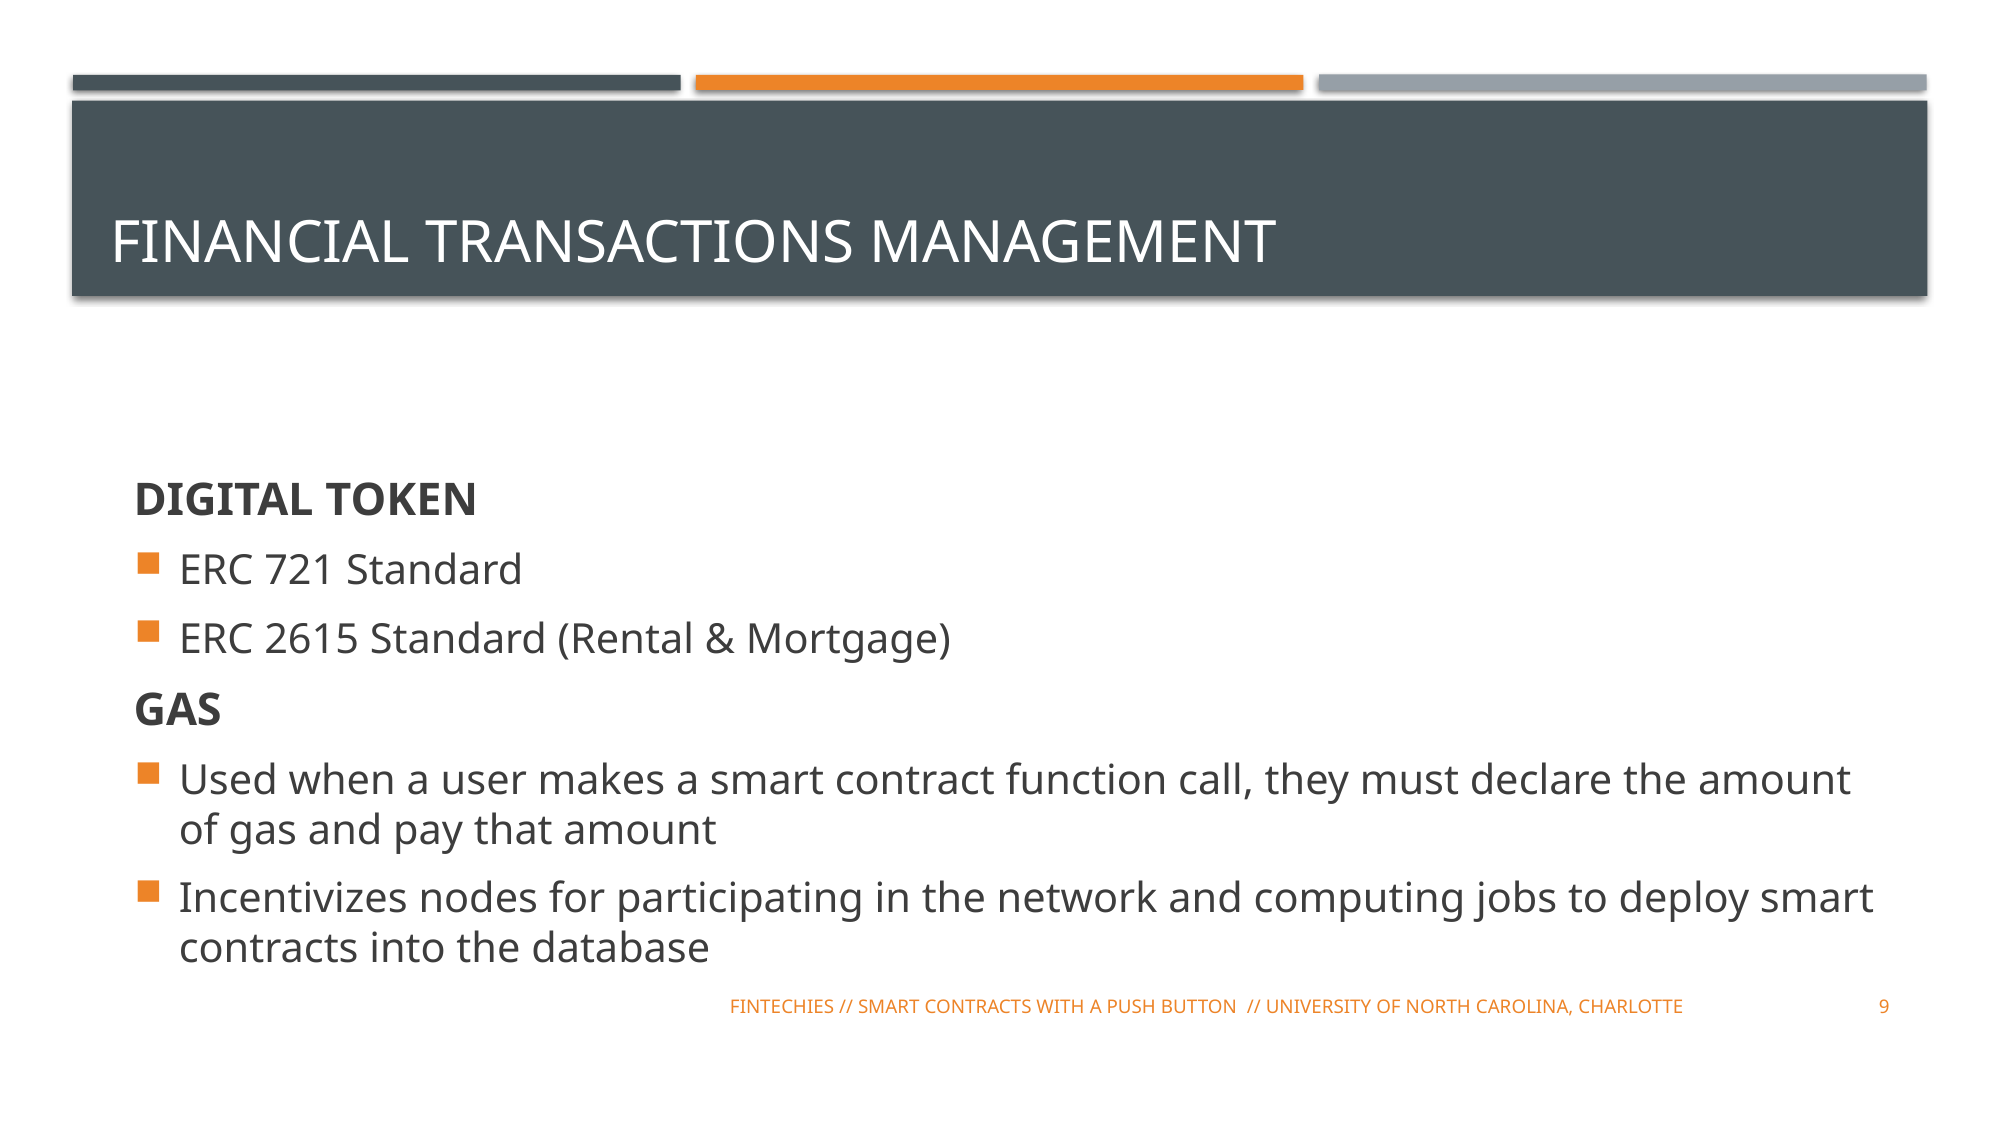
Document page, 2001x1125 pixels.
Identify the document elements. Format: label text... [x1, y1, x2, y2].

list DIGITAL TOKEN ERC 721 Standard ERC 2615 Standard (Rental & Mortgage) GAS Used when a user makes a smart contract function call, they must declare the amount of gas and pay that amount Incentivizes nodes for participating in the network and computing jobs to deploy smart contracts into the database [71, 463, 1905, 979]
footer FinTechies // Smart Contracts with a Push Button // University of North Carolina, CHarlotte [714, 976, 1850, 1037]
title Financial transactions management [95, 115, 1905, 282]
slide_number 9 [1732, 977, 1905, 1037]
